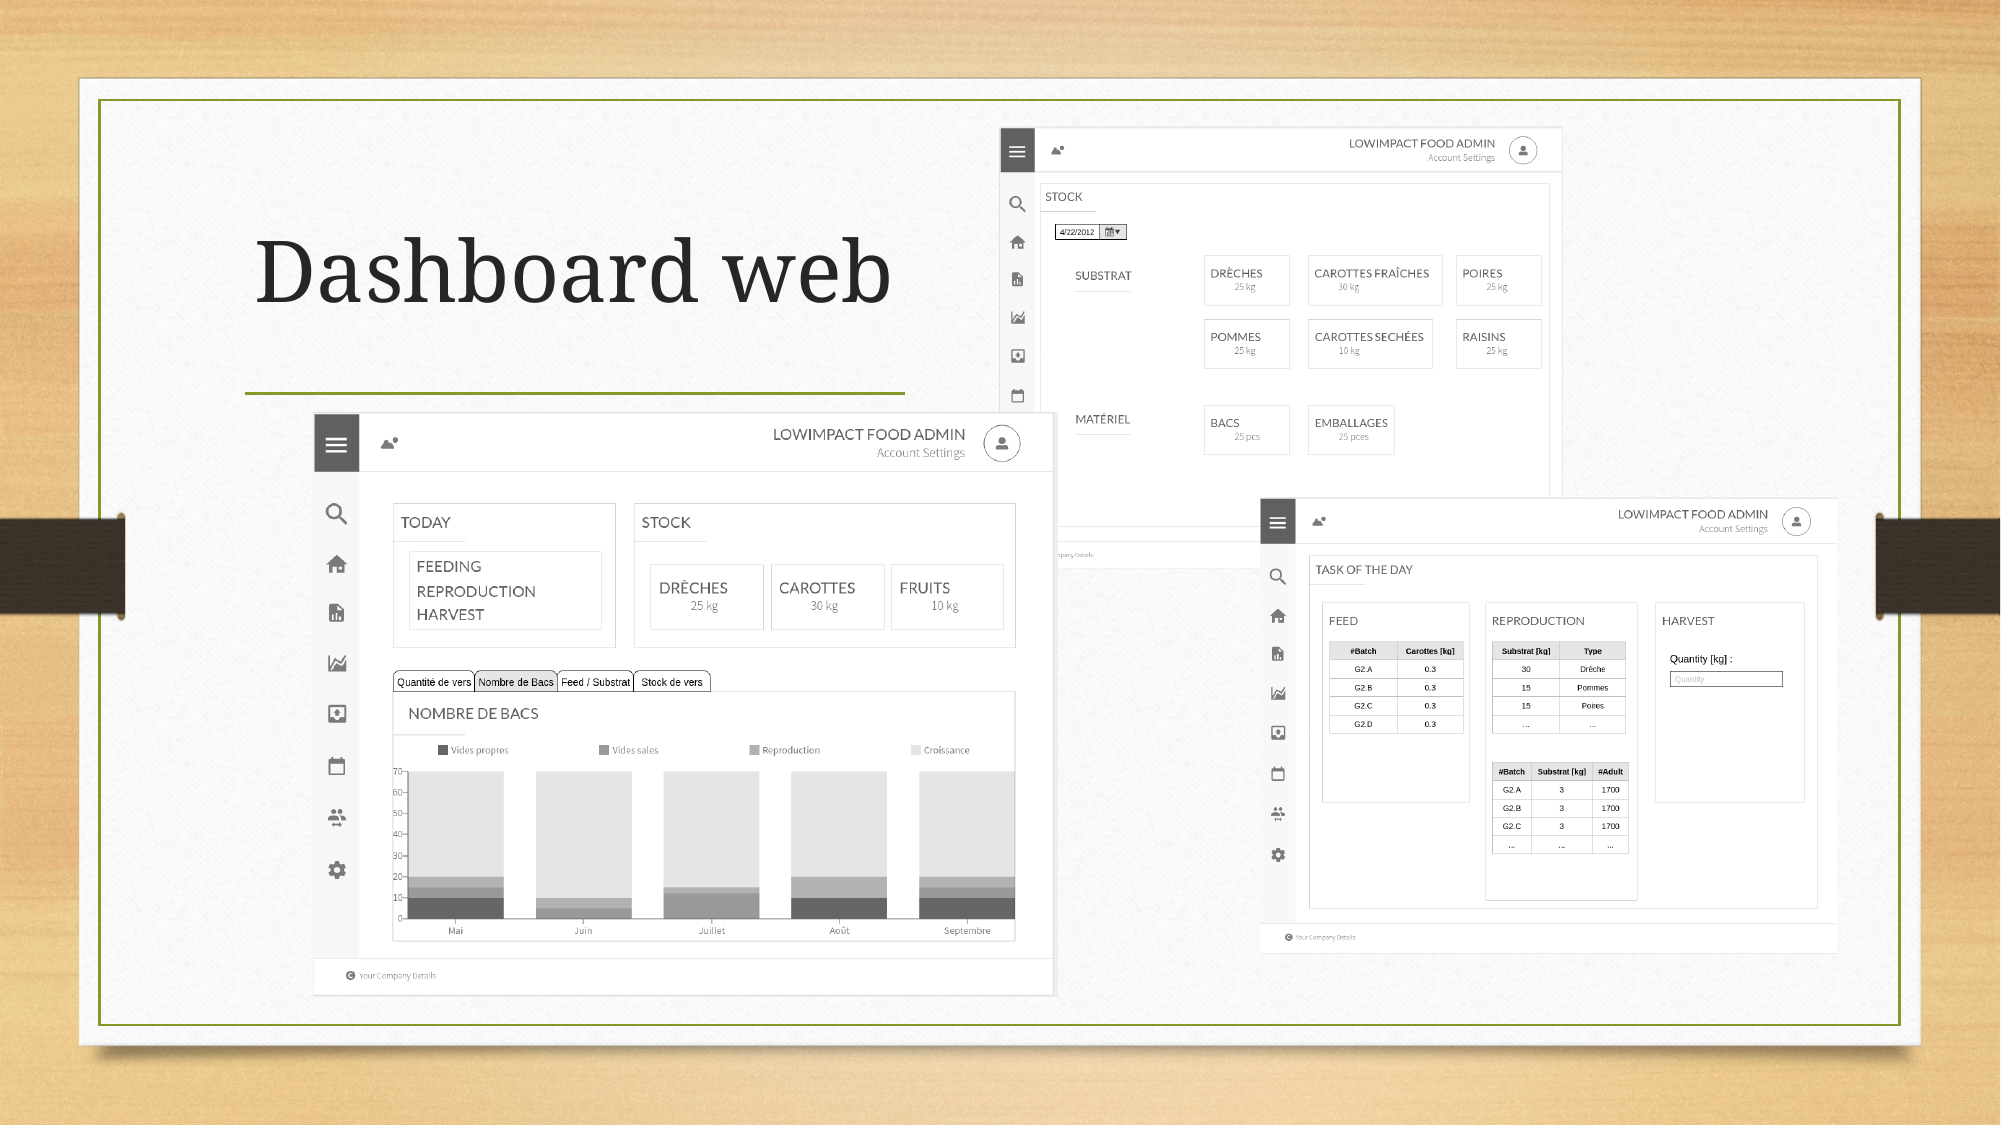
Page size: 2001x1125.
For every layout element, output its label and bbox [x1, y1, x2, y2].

picture [313, 126, 1838, 997]
text_box [0, 0, 2000, 1125]
